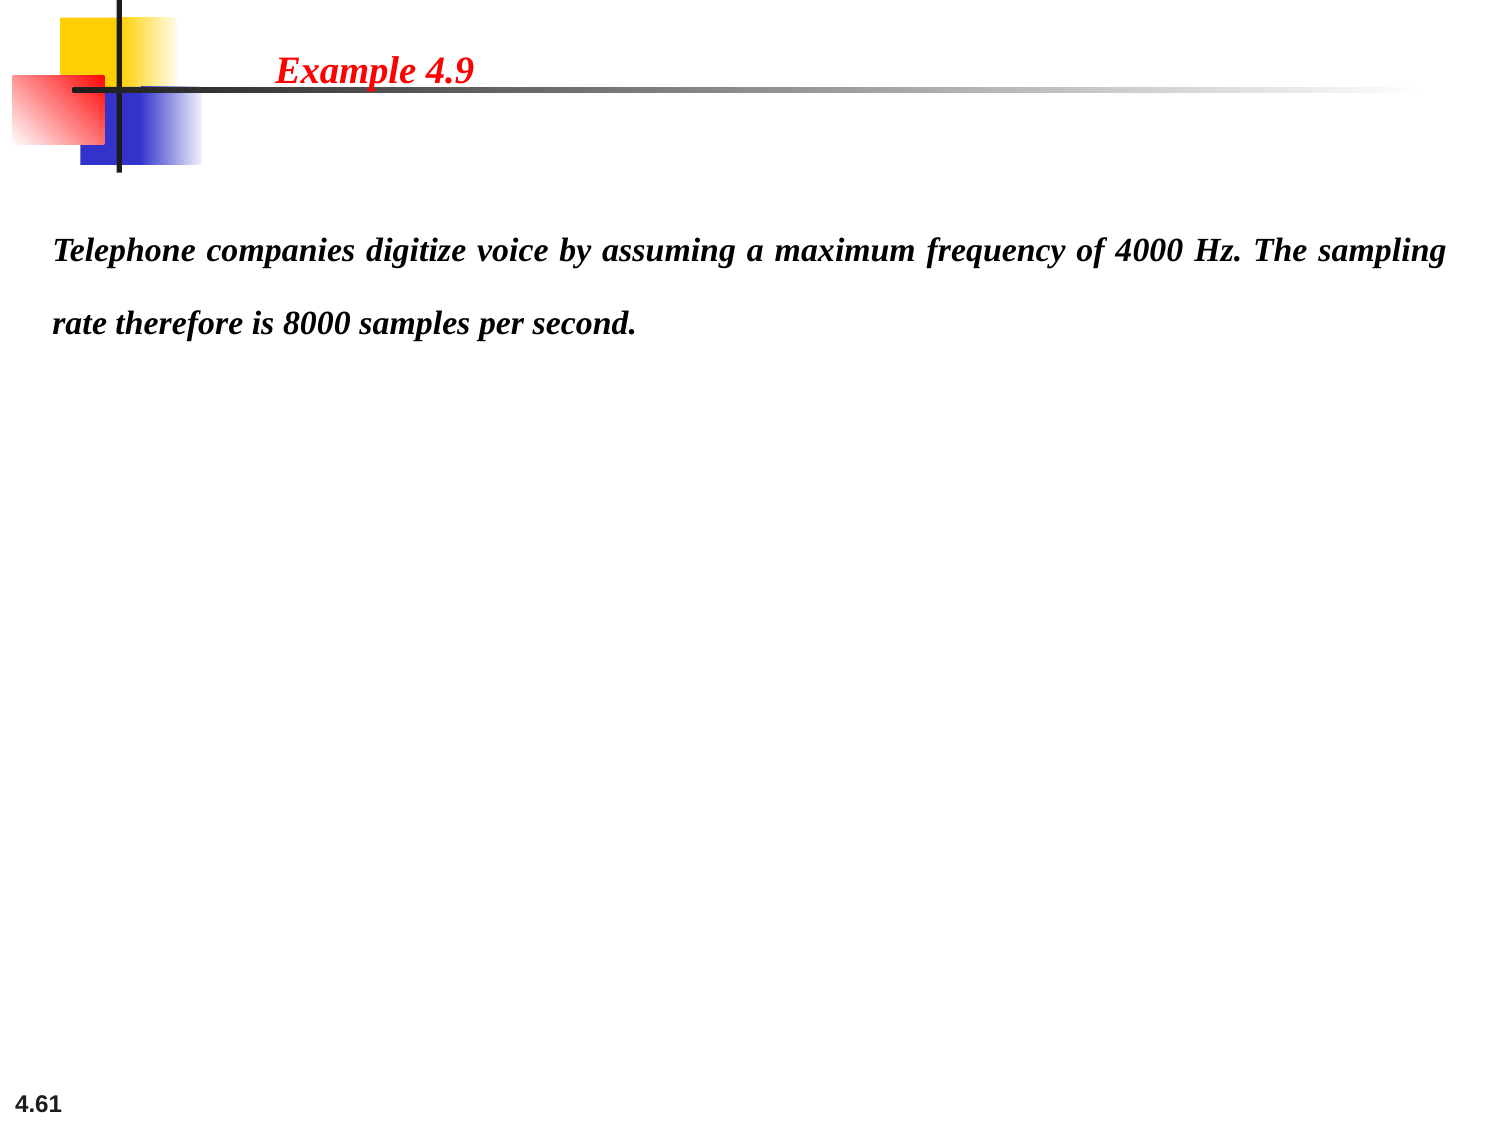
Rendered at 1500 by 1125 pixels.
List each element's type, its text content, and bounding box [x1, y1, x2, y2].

text_box Telephone companies digitize voice by assuming a maximum frequency of 4000 Hz. The sampling rate therefore is 8000 samples per second. [37, 187, 1463, 349]
slide_number 4.61 [0, 1050, 313, 1125]
text_box [122, 93, 141, 165]
text_box [72, 87, 260, 93]
text_box [12, 75, 105, 145]
text_box [60, 17, 116, 86]
text_box [80, 93, 116, 165]
text_box [122, 17, 177, 86]
text_box [116, 93, 122, 173]
text_box [141, 93, 202, 165]
text_box Example 4.9 [260, 0, 490, 99]
text_box [490, 87, 1423, 93]
text_box [116, 0, 122, 87]
